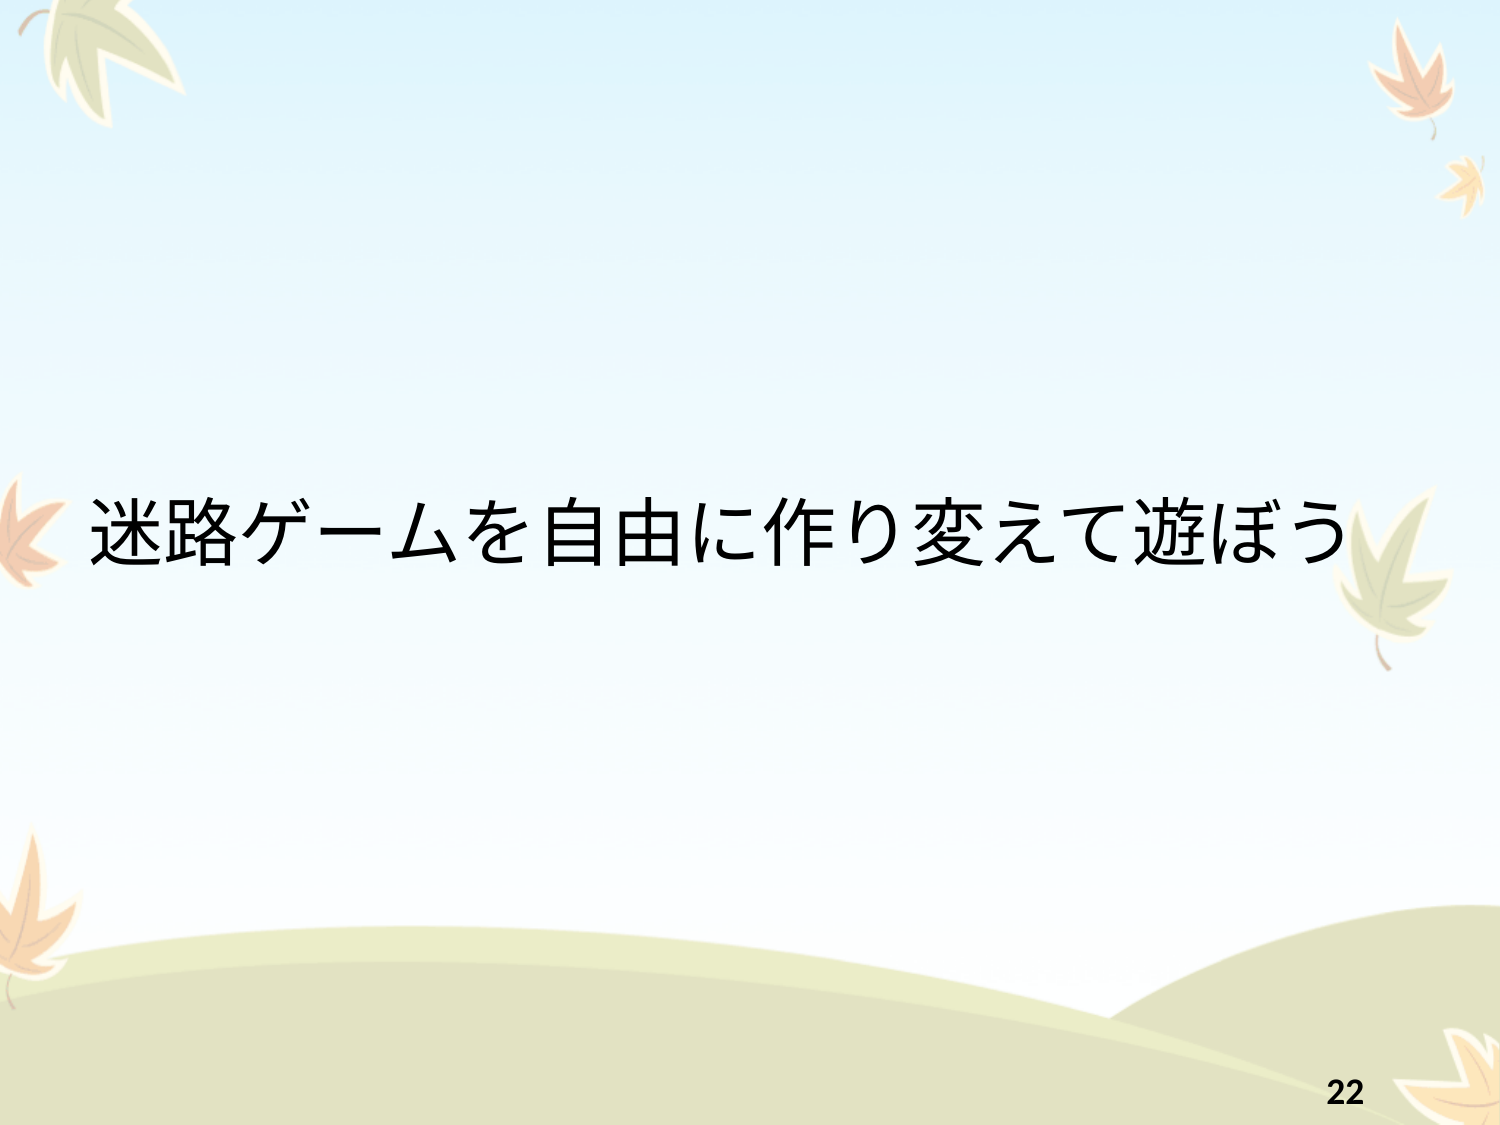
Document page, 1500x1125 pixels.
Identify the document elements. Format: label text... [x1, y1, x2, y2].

picture [0, 0, 1500, 1125]
slide_number 21 [1218, 1059, 1380, 1120]
text_box 迷路ゲームを自由に作り変えて遊ぼう [74, 477, 1373, 583]
